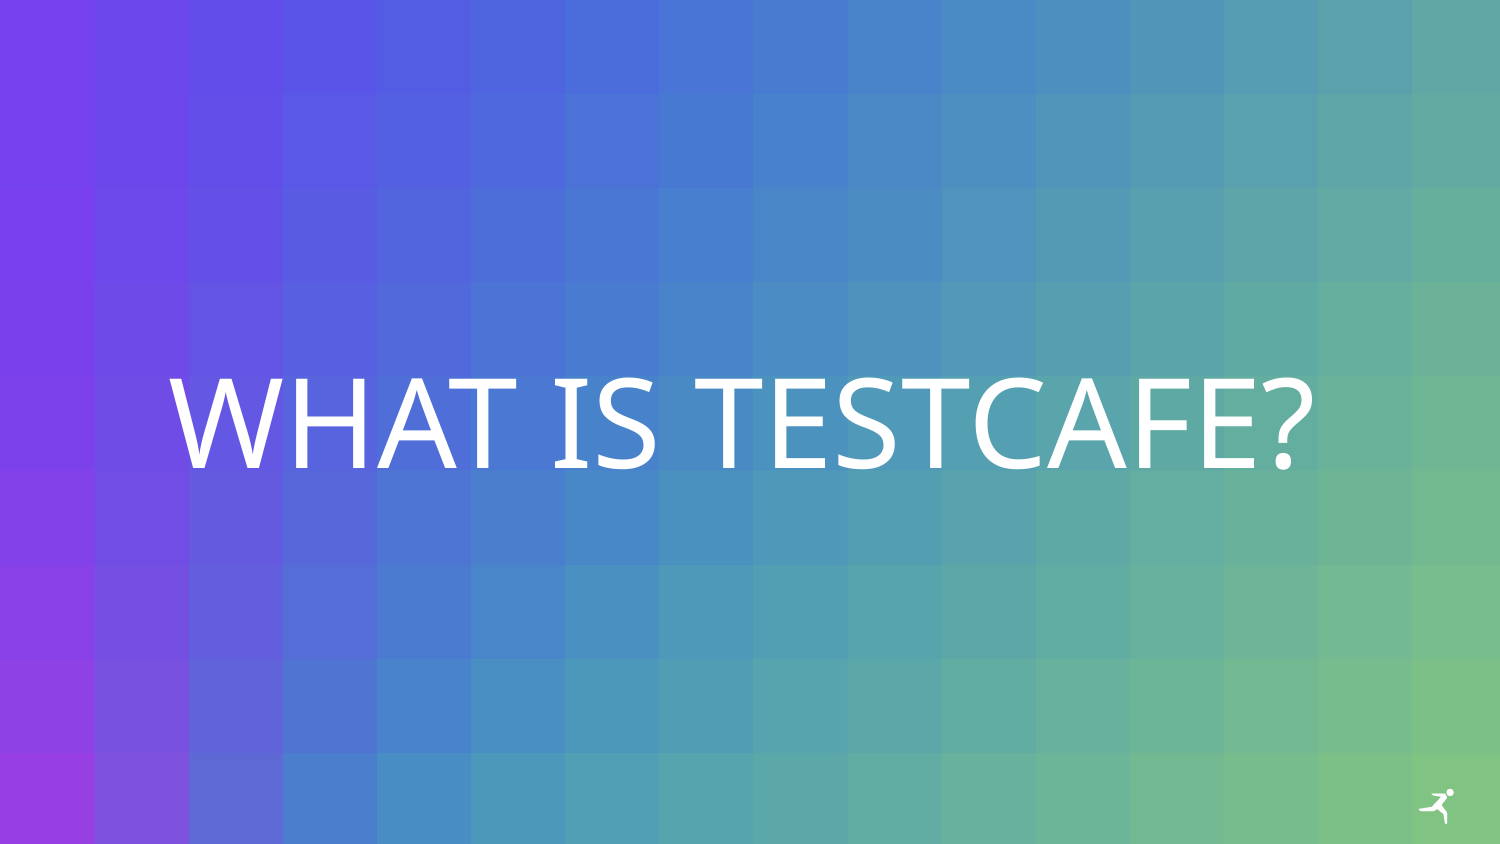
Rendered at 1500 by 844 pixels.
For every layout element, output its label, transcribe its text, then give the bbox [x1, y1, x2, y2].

title WHAT IS TESTCAFE? [128, 225, 1372, 493]
picture [0, 0, 1500, 844]
